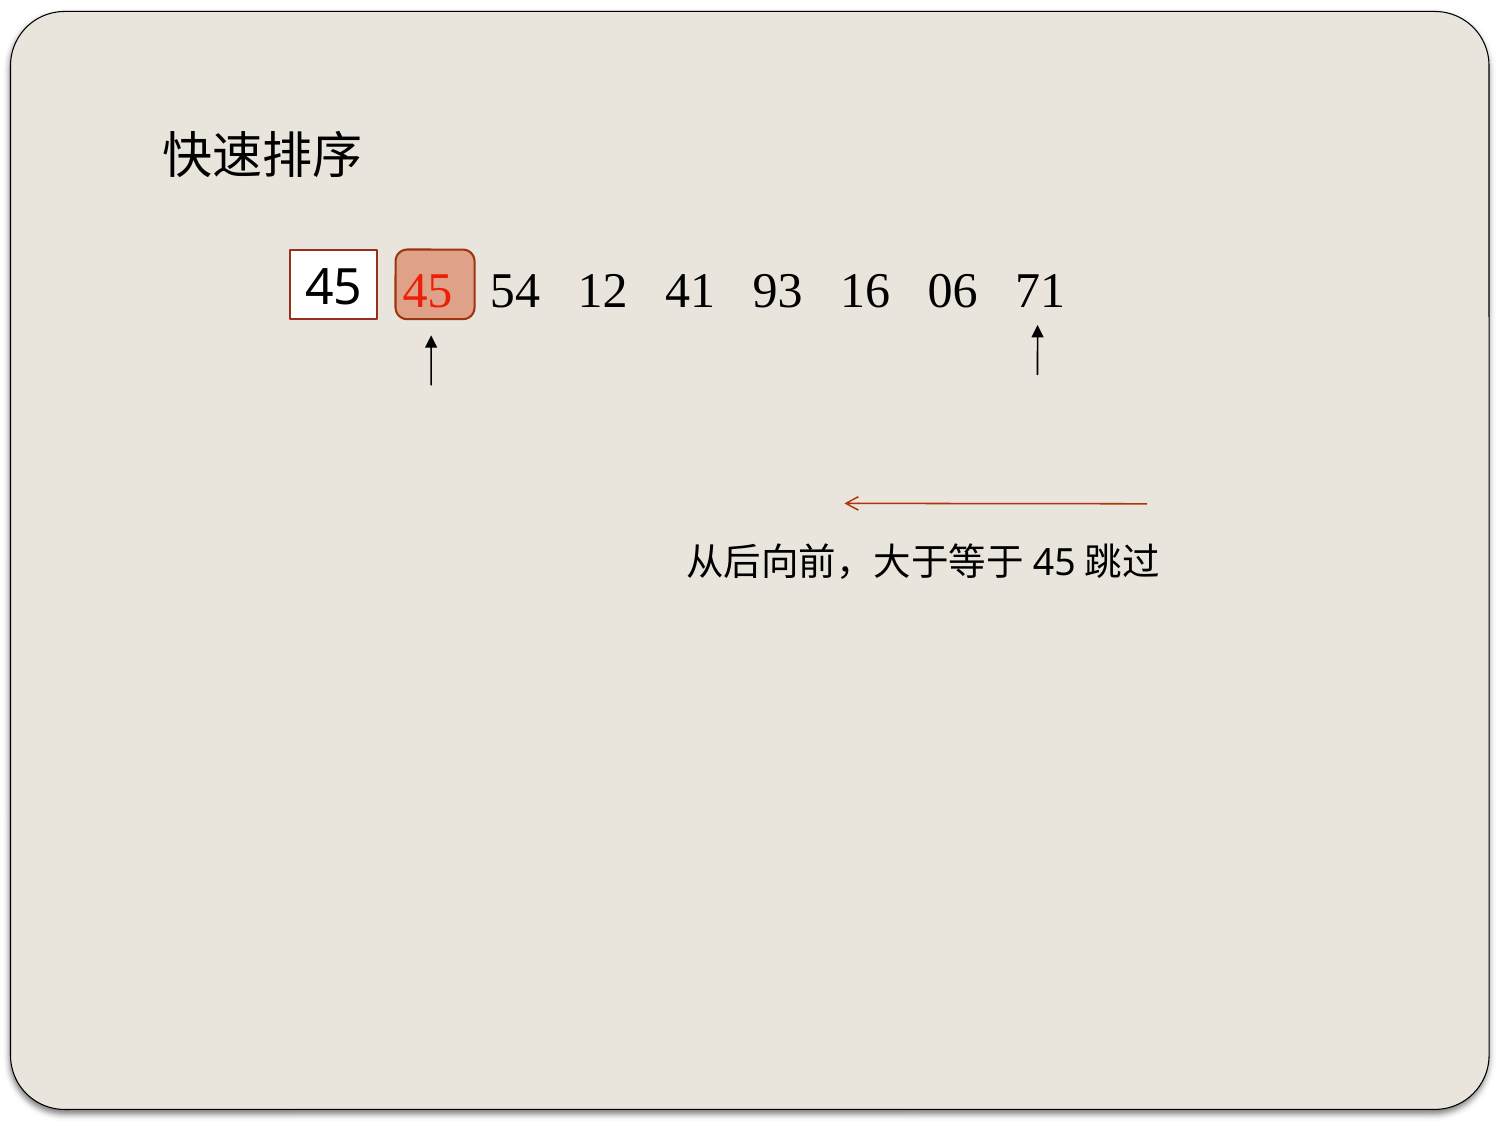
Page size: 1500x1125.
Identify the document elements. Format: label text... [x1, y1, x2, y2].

text_box [1031, 324, 1044, 376]
text_box 45 54 12 41 93 16 06 71 [387, 249, 1080, 325]
text_box [424, 335, 438, 386]
text_box 45 [289, 249, 378, 320]
text_box [394, 248, 476, 321]
text_box 快速排序 [147, 115, 378, 191]
text_box 从后向前，大于等于45跳过 [671, 530, 1284, 590]
